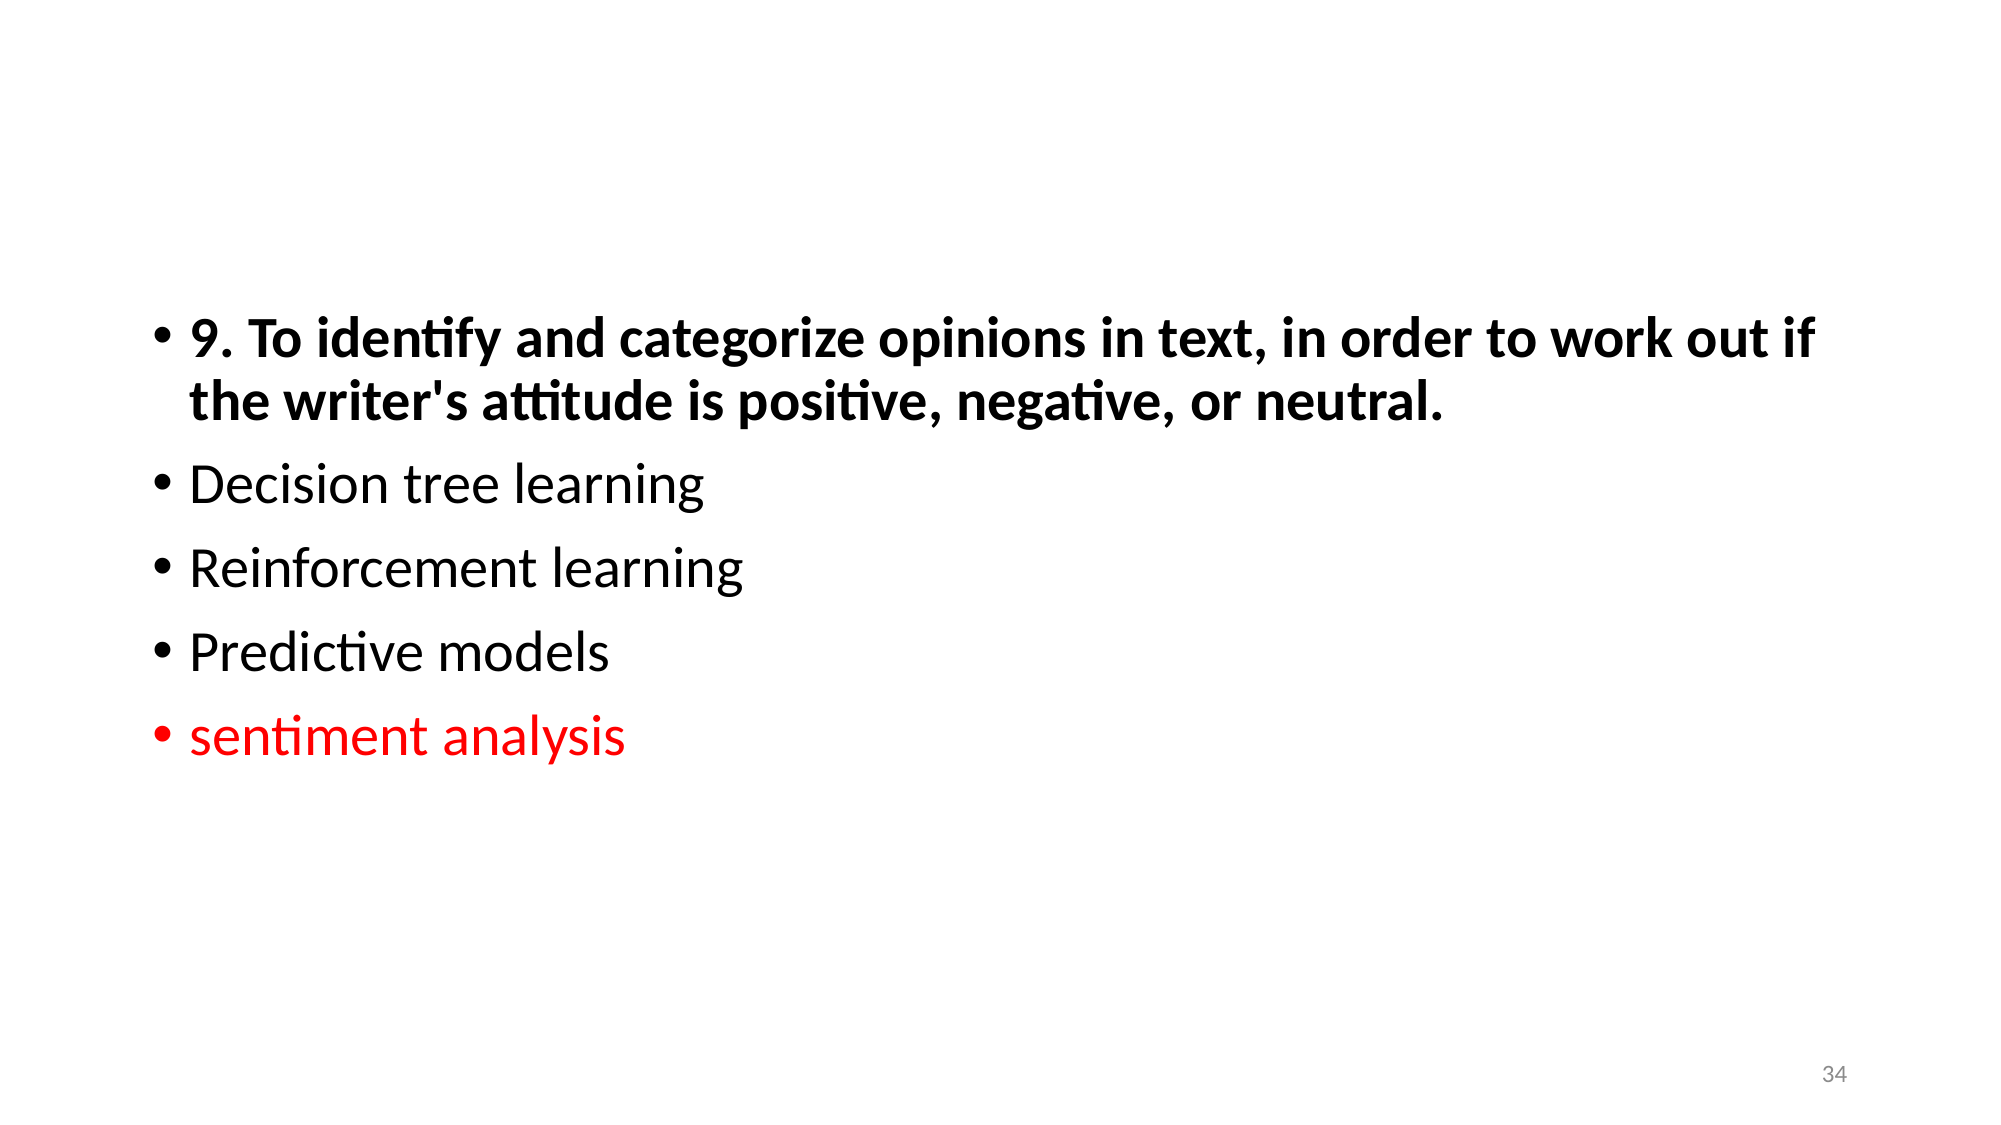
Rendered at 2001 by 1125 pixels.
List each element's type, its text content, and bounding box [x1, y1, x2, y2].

list 9. To identify and categorize opinions in text, in order to work out if the writer's attitude is positive, negative, or neutral. Decision tree learning Reinforcement learning Predictive models sentiment analysis [137, 299, 1863, 1014]
slide_number 34 [1412, 1042, 1863, 1103]
